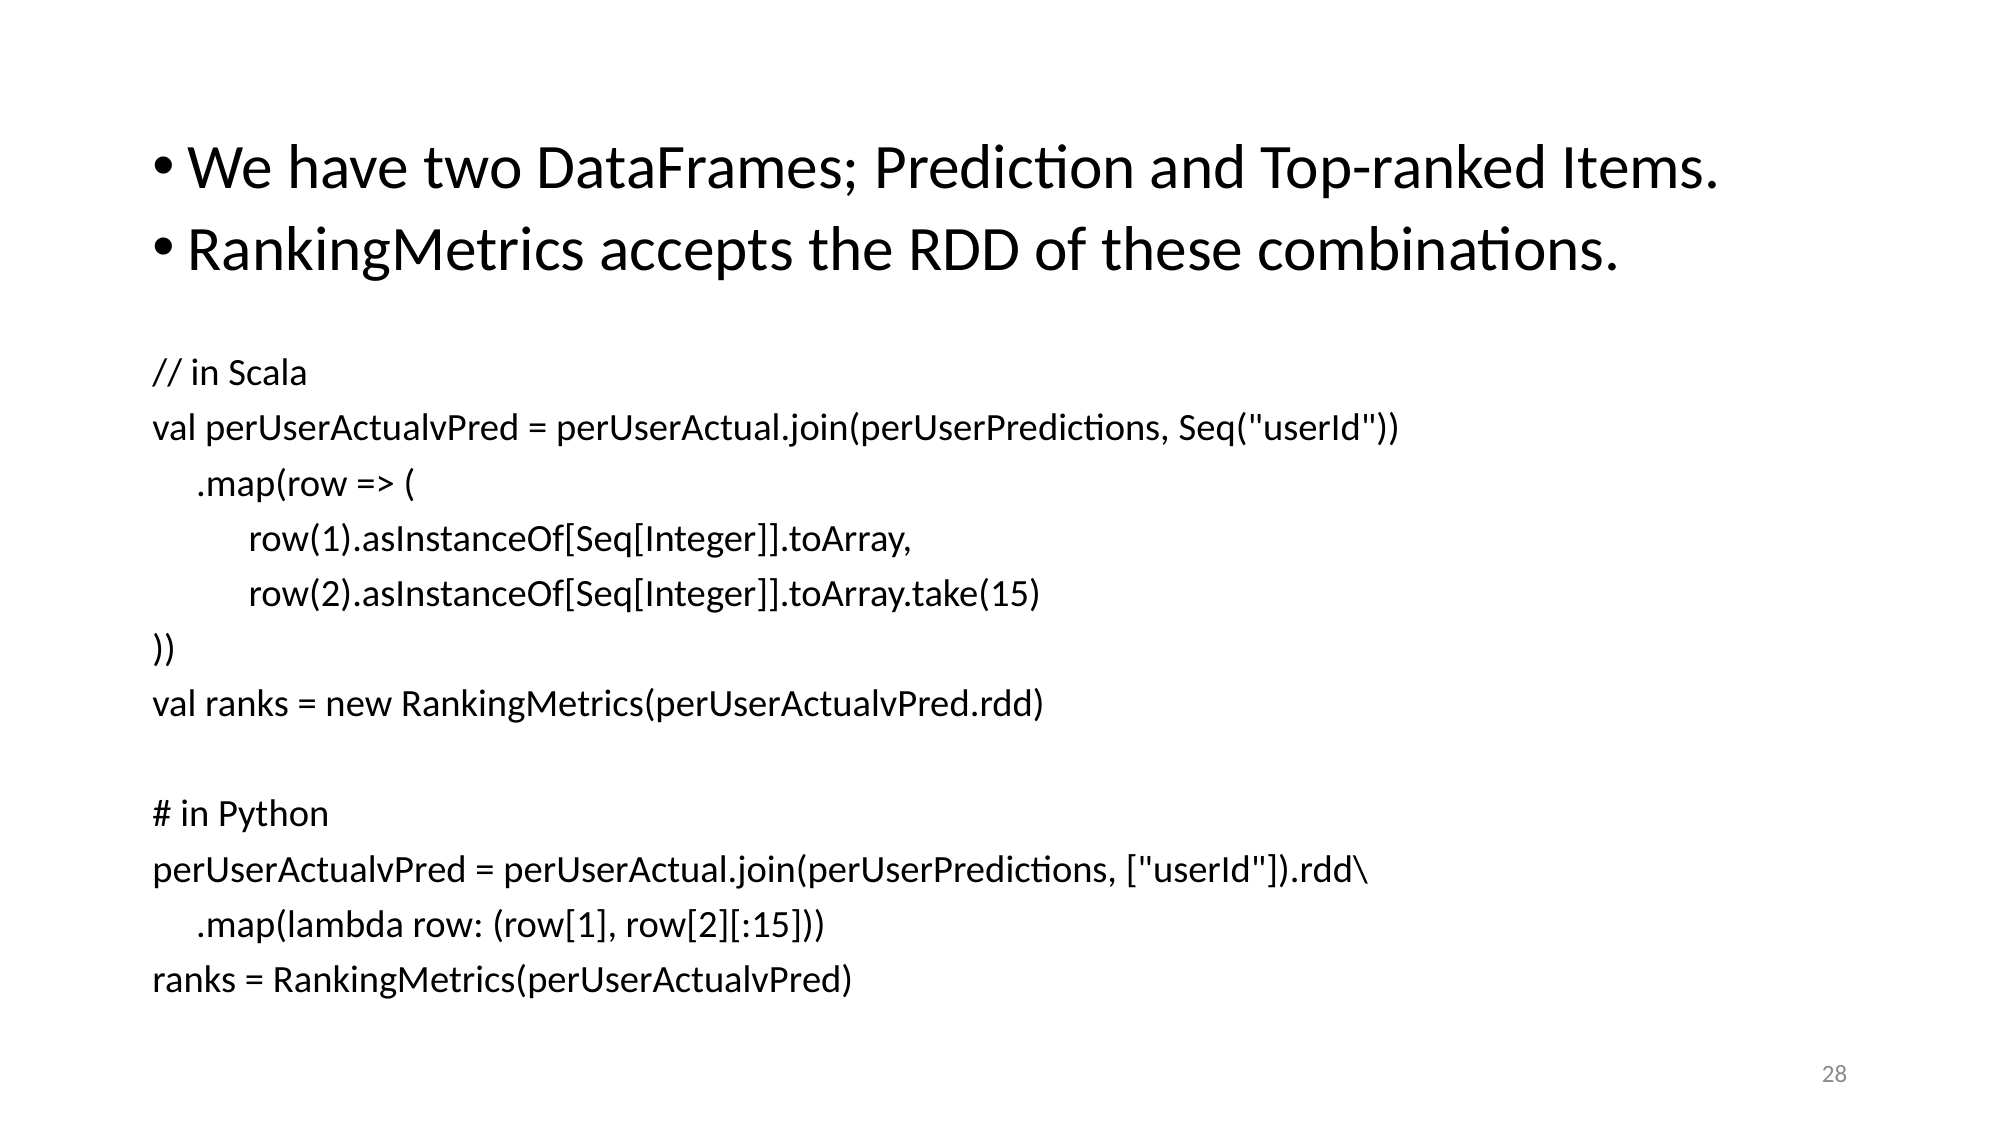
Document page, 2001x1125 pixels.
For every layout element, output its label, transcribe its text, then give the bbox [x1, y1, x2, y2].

list We have two DataFrames; Prediction and Top-ranked Items. RankingMetrics accepts the RDD of these combinations. // in Scala val perUserActualvPred = perUserActual.join(perUserPredictions, Seq("userId")) .map(row => ( row(1).asInstanceOf[Seq[Integer]].toArray, row(2).asInstanceOf[Seq[Integer]].toArray.take(15) )) val ranks = new RankingMetrics(perUserActualvPred.rdd) # in Python perUserActualvPred = perUserActual.join(perUserPredictions, ["userId"]).rdd\ .map(lambda row: (row[1], row[2][:15])) ranks = RankingMetrics(perUserActualvPred) [137, 126, 1863, 1014]
slide_number 28 [1412, 1042, 1863, 1103]
